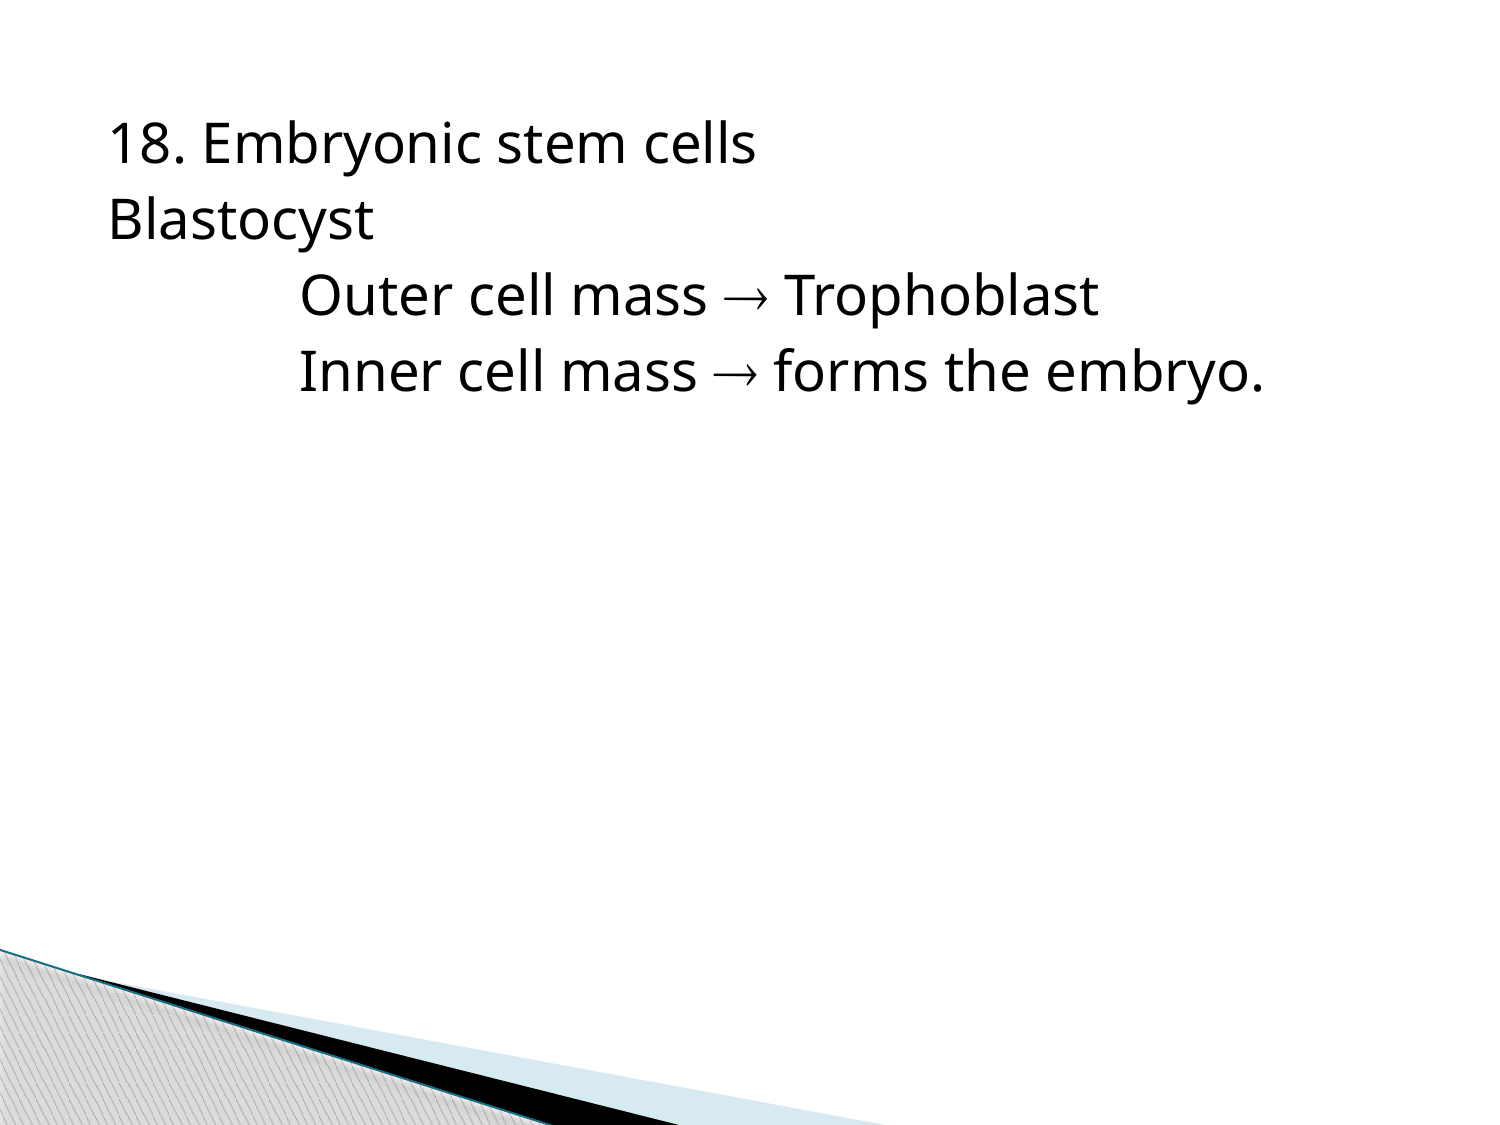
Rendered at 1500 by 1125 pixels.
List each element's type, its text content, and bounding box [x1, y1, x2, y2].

list 18. Embryonic stem cells Blastocyst Outer cell mass  Trophoblast Inner cell mass  forms the embryo. [75, 99, 1425, 1005]
